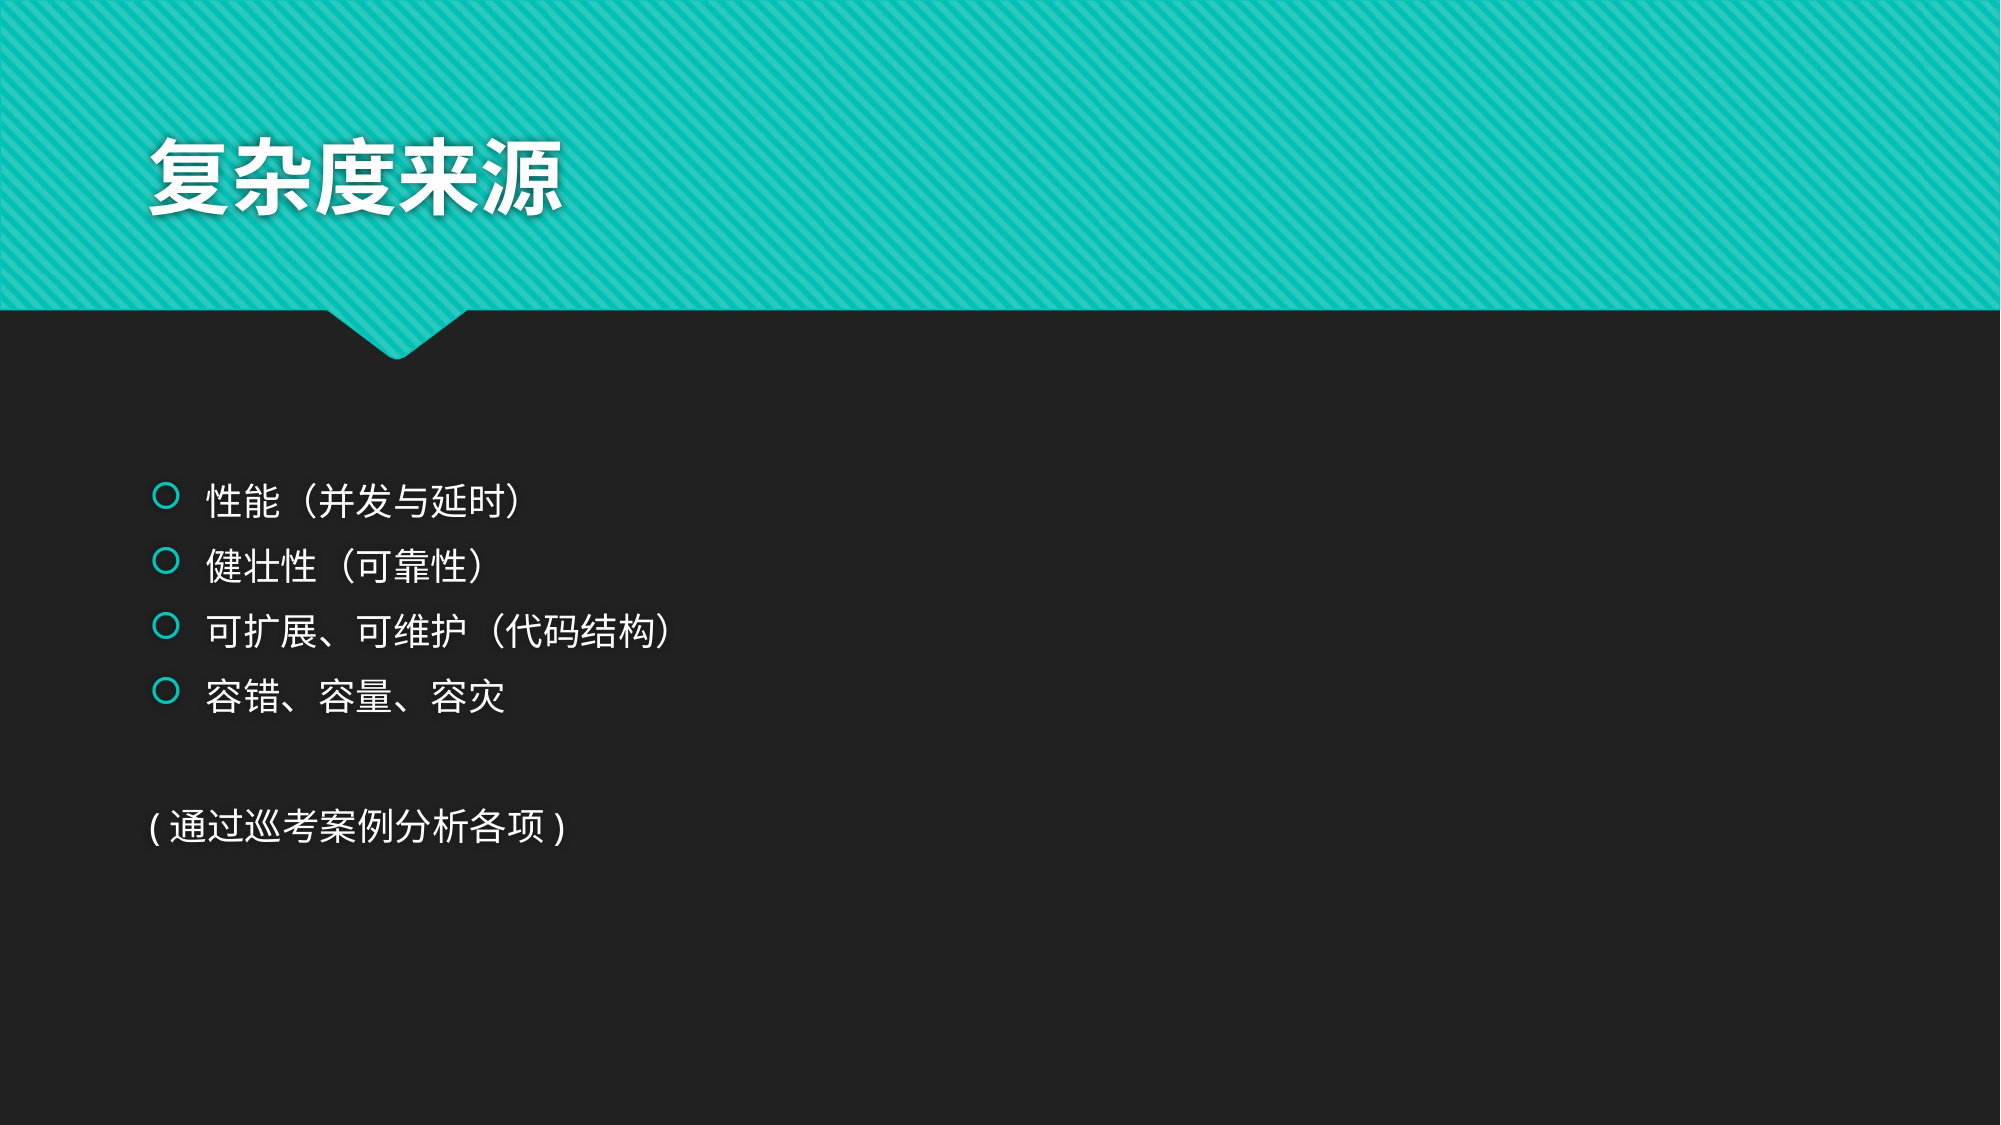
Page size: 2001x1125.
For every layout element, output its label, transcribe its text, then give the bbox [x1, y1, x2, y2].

title 复杂度来源 [132, 73, 1868, 233]
list 性能（并发与延时） 健壮性（可靠性） 可扩展、可维护（代码结构） 容错、容量、容灾 (通过巡考案例分析各项) [134, 364, 1866, 962]
